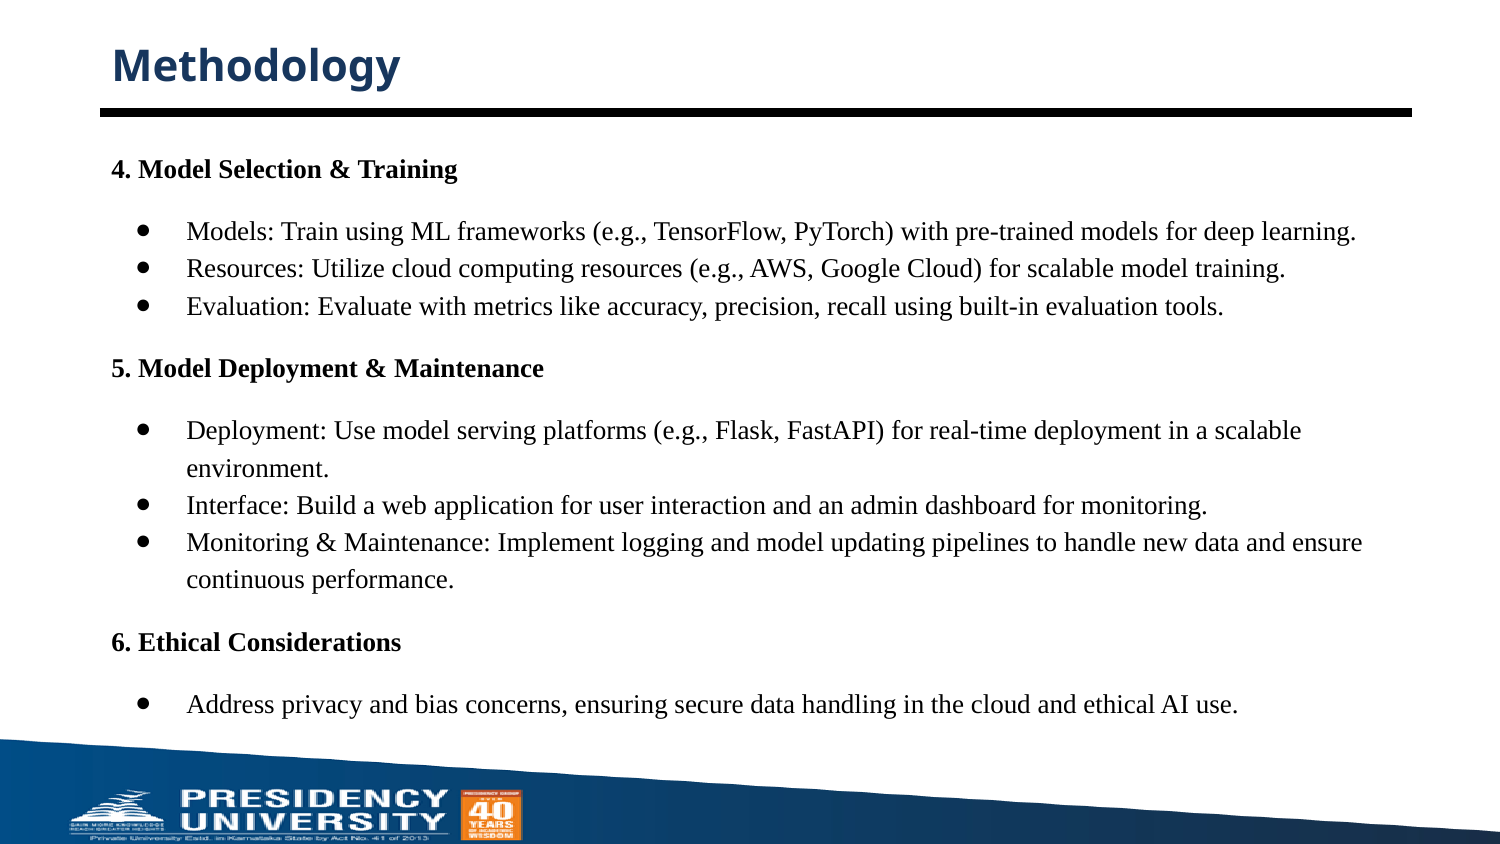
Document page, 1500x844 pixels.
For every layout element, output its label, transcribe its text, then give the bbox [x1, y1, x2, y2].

list 4. Model Selection & Training Models: Train using ML frameworks (e.g., TensorFlow, PyTorch) with pre-trained models for deep learning. Resources: Utilize cloud computing resources (e.g., AWS, Google Cloud) for scalable model training. Evaluation: Evaluate with metrics like accuracy, precision, recall using built-in evaluation tools. 5. Model Deployment & Maintenance Deployment: Use model serving platforms (e.g., Flask, FastAPI) for real-time deployment in a scalable environment. Interface: Build a web application for user interaction and an admin dashboard for monitoring. Monitoring & Maintenance: Implement logging and model updating pipelines to handle new data and ensure continuous performance. 6. Ethical Considerations Address privacy and bias concerns, ensuring secure data handling in the cloud and ethical AI use. [99, 140, 1413, 750]
title Methodology [99, 33, 1413, 94]
picture [0, 737, 1500, 844]
